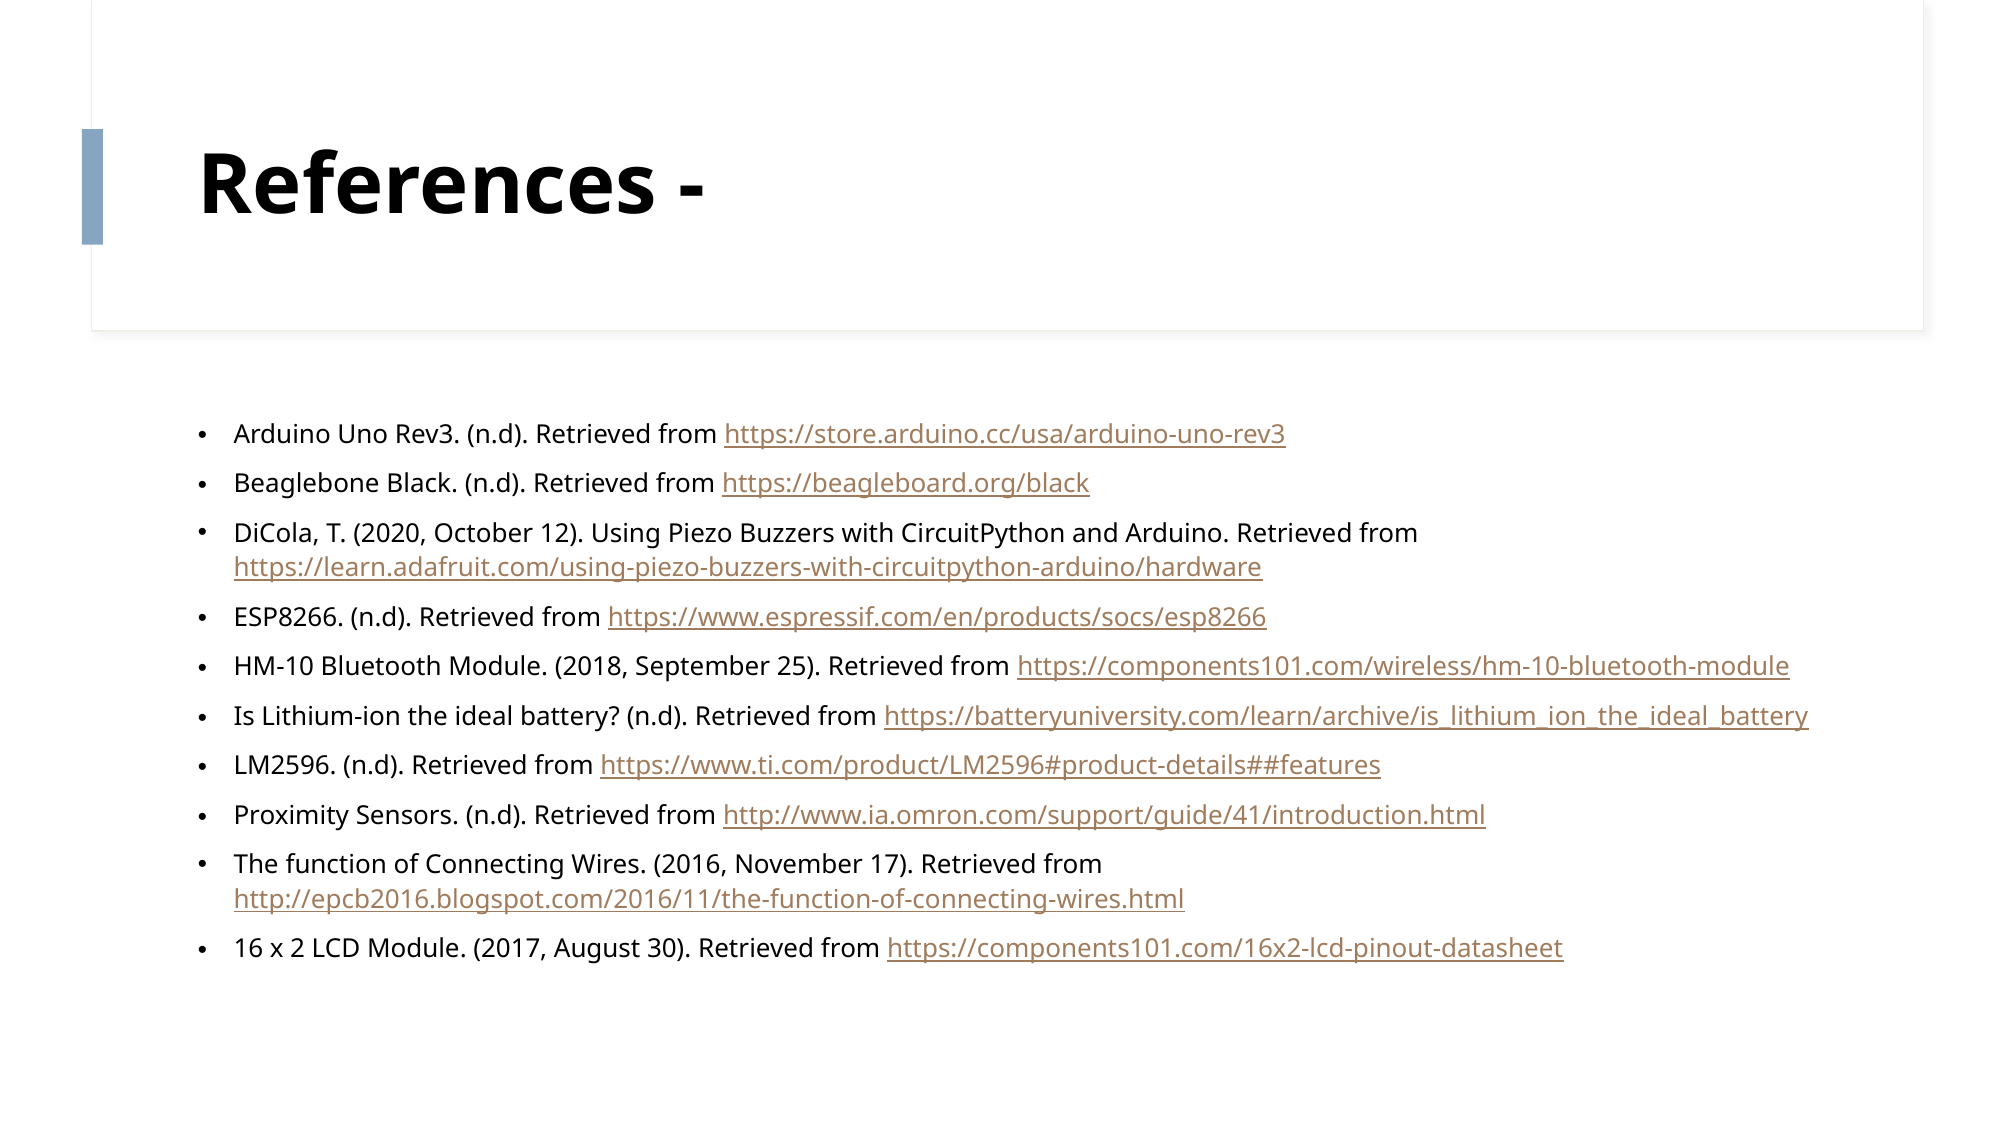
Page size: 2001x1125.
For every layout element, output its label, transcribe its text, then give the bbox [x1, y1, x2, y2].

title References - [183, 90, 1851, 284]
list Arduino Uno Rev3. (n.d). Retrieved from https://store.arduino.cc/usa/arduino-uno-rev3 Beaglebone Black. (n.d). Retrieved from https://beagleboard.org/black DiCola, T. (2020, October 12). Using Piezo Buzzers with CircuitPython and Arduino. Retrieved from https://learn.adafruit.com/using-piezo-buzzers-with-circuitpython-arduino/hardware ESP8266. (n.d). Retrieved from https://www.espressif.com/en/products/socs/esp8266 HM-10 Bluetooth Module. (2018, September 25). Retrieved from https://components101.com/wireless/hm-10-bluetooth-module Is Lithium-ion the ideal battery? (n.d). Retrieved from https://batteryuniversity.com/learn/archive/is_lithium_ion_the_ideal_battery LM2596. (n.d). Retrieved from https://www.ti.com/product/LM2596#product-details##features Proximity Sensors. (n.d). Retrieved from http://www.ia.omron.com/support/guide/41/introduction.html The function of Connecting Wires. (2016, November 17). Retrieved from http://epcb2016.blogspot.com/2016/11/the-function-of-connecting-wires.html 16 x 2 LCD Module. (2017, August 30). Retrieved from https://components101.com/16x2-lcd-pinout-datasheet [183, 406, 1851, 1013]
